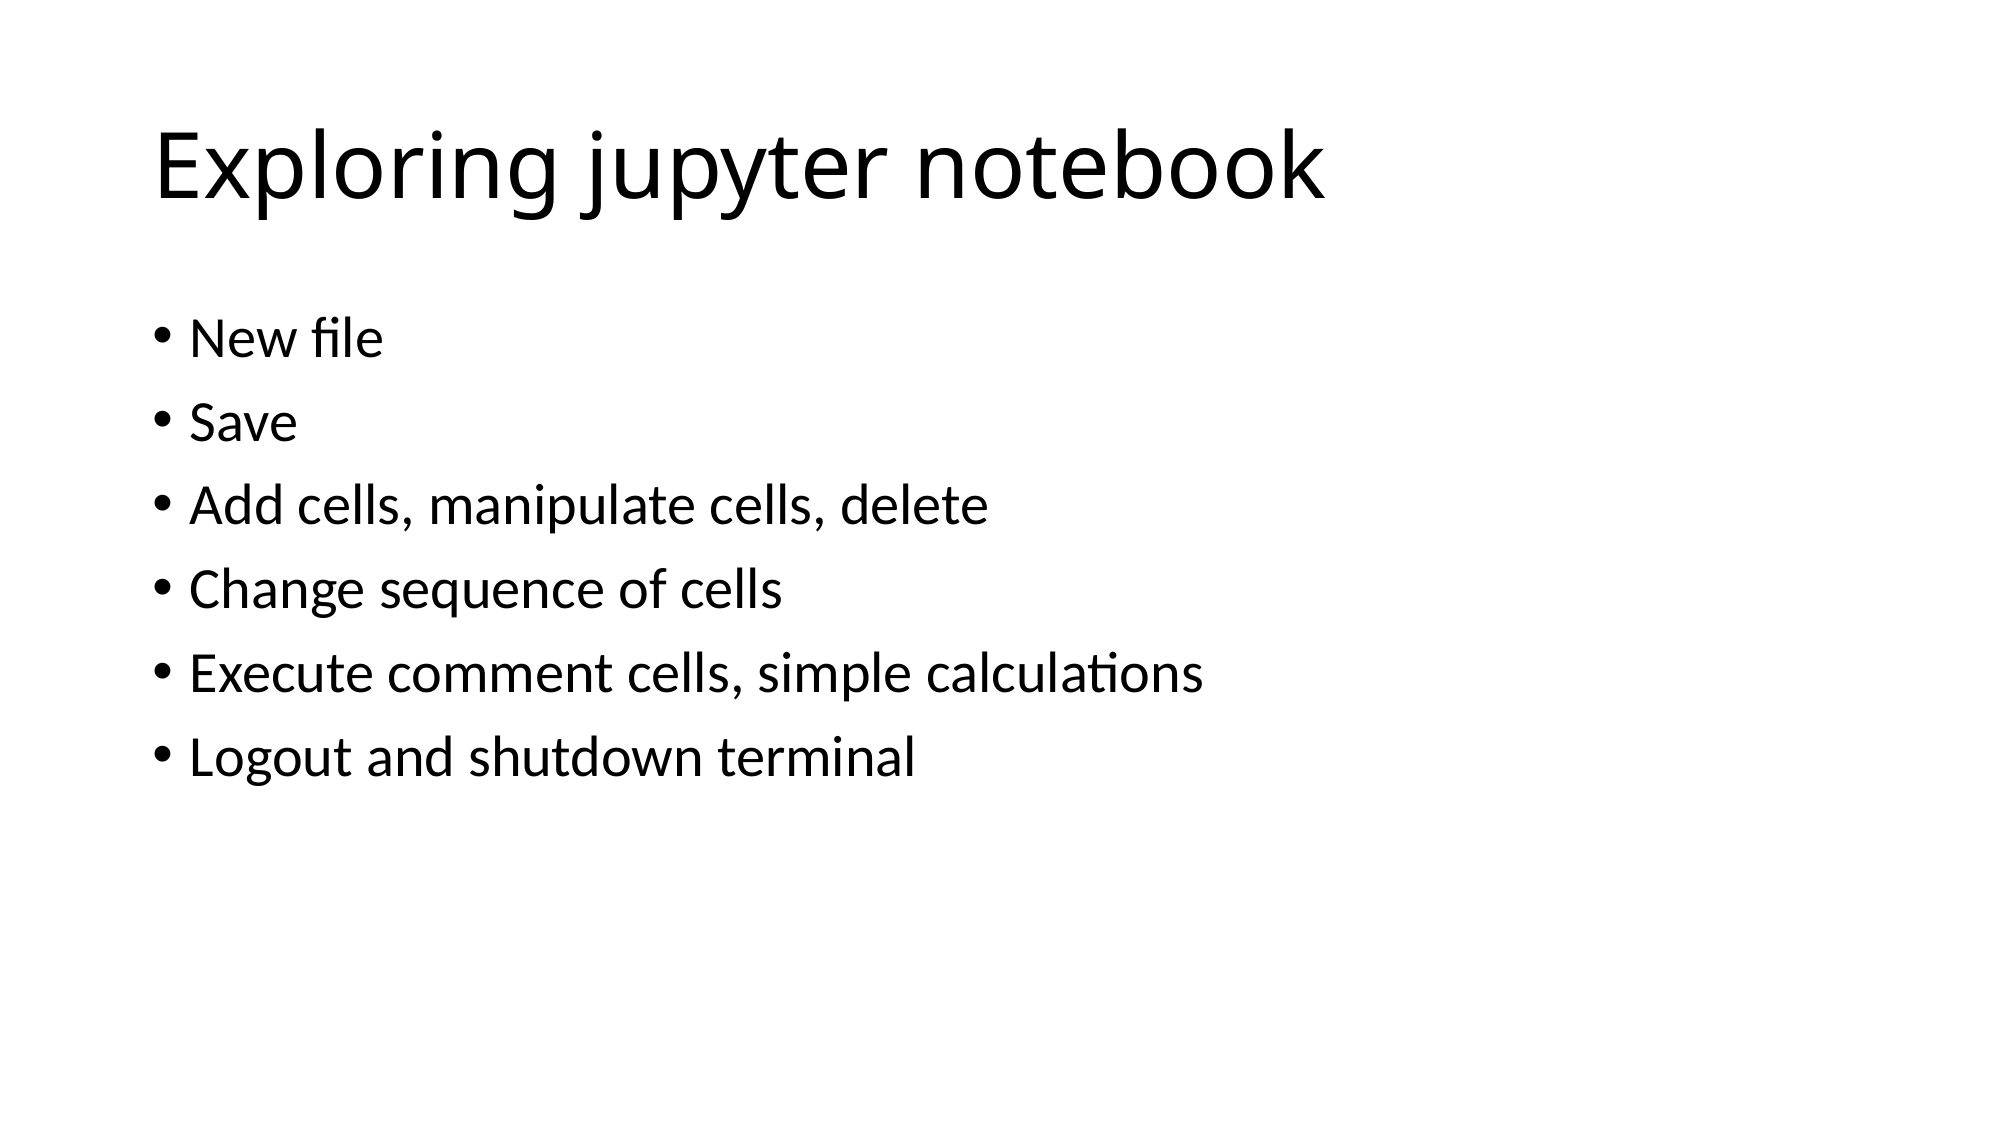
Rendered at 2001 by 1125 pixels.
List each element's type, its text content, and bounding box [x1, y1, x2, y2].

list New file Save Add cells, manipulate cells, delete Change sequence of cells Execute comment cells, simple calculations Logout and shutdown terminal [137, 299, 1863, 1014]
title Exploring jupyter notebook [137, 59, 1863, 278]
